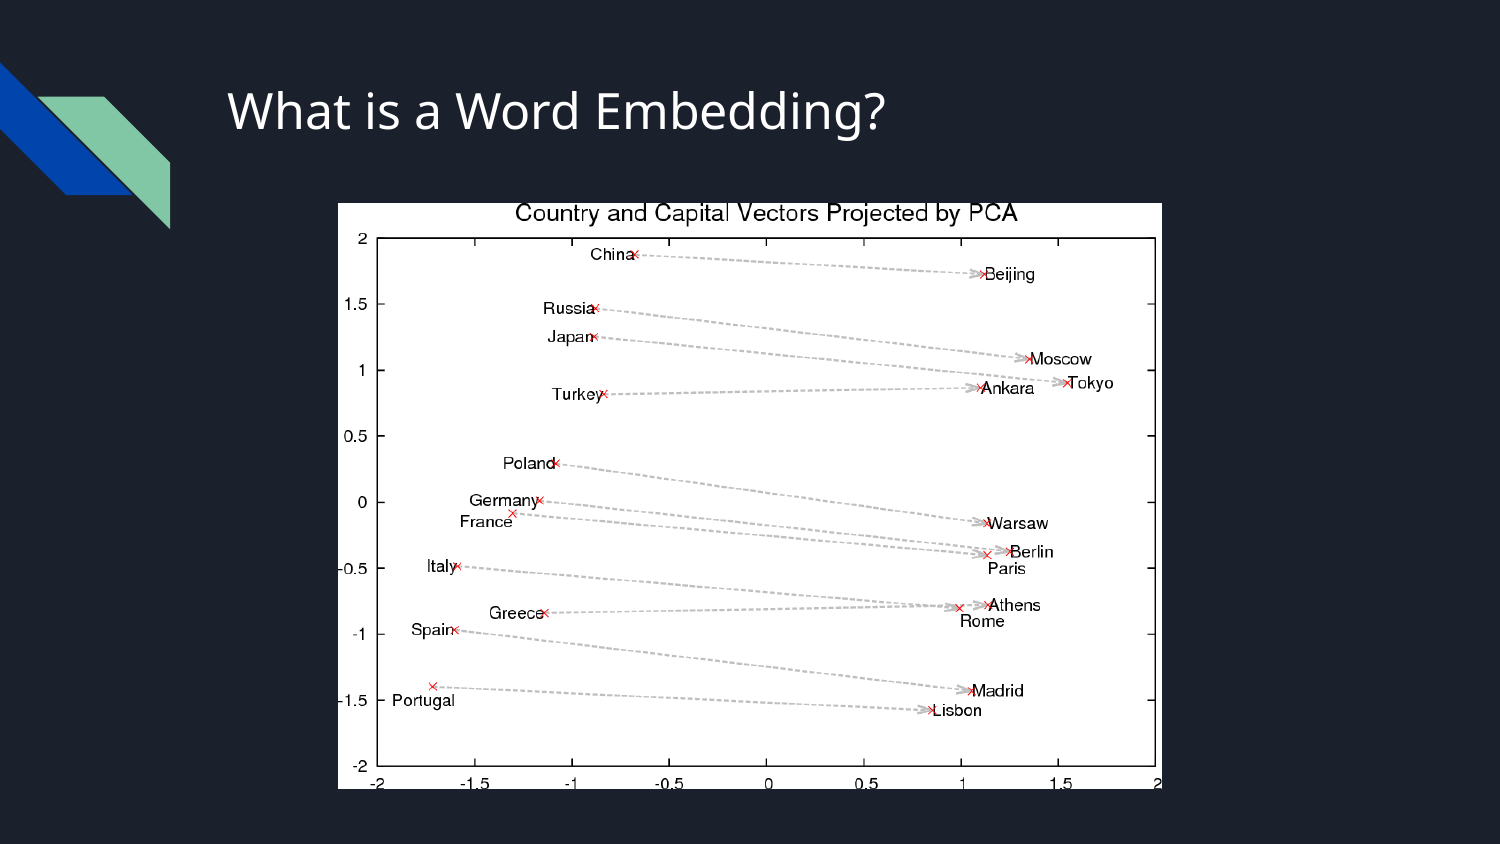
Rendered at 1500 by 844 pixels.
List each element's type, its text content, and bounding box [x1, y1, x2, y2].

title What is a Word Embedding? [212, 64, 1368, 215]
picture [337, 203, 1163, 789]
